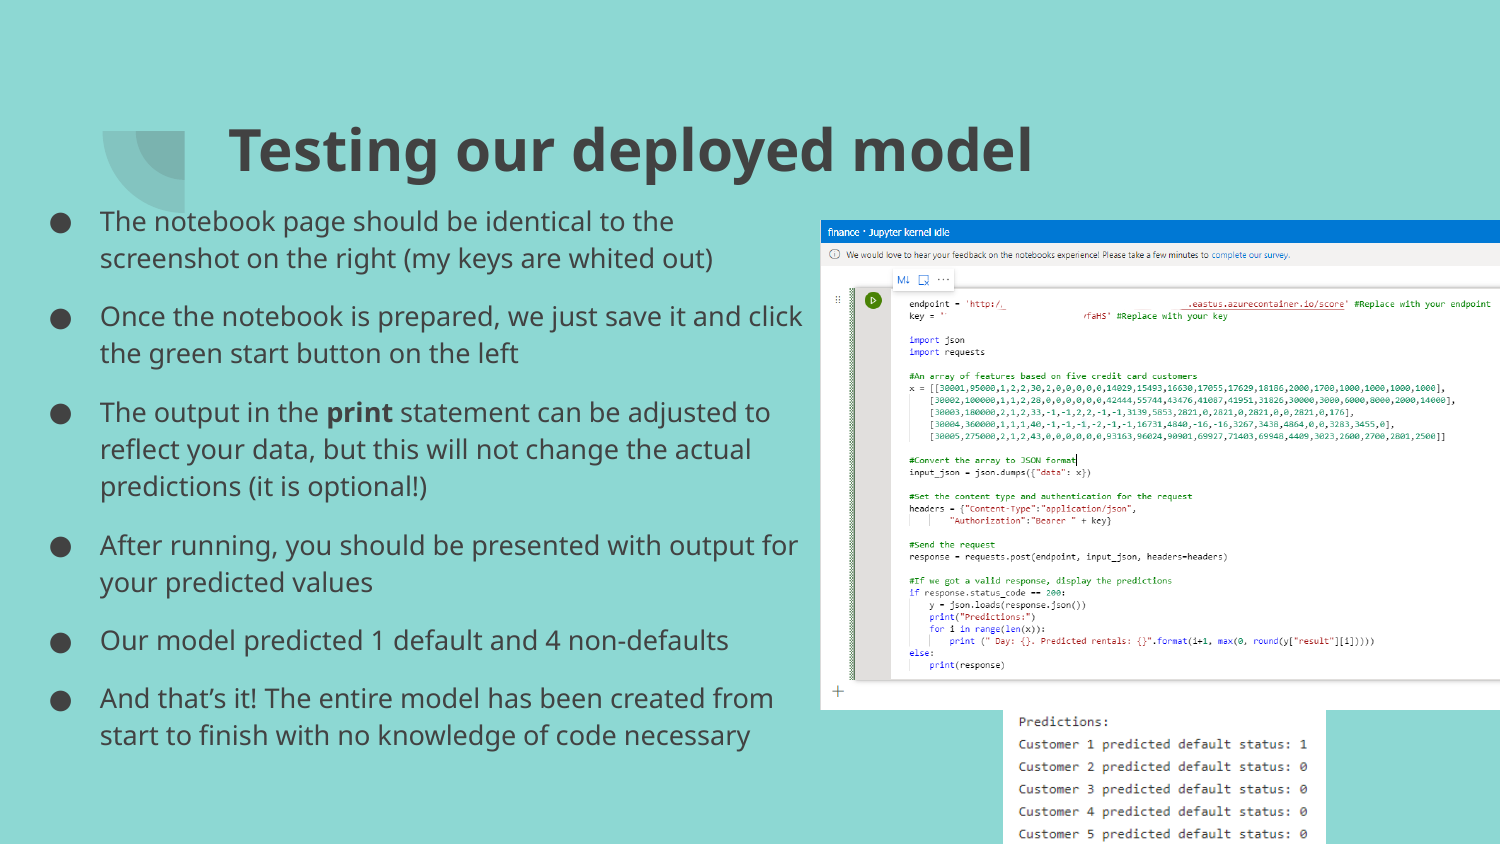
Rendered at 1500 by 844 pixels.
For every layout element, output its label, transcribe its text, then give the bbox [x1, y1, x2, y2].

title Testing our deployed model [213, 98, 1368, 218]
list The notebook page should be identical to the screenshot on the right (my keys are whited out) Once the notebook is prepared, we just save it and click the green start button on the left The output in the print statement can be adjusted to reflect your data, but this will not change the actual predictions (it is optional!) After running, you should be presented with output for your predicted values Our model predicted 1 default and 4 non-defaults And that’s it! The entire model has been created from start to finish with no knowledge of code necessary [9, 184, 835, 787]
picture [820, 220, 1500, 844]
